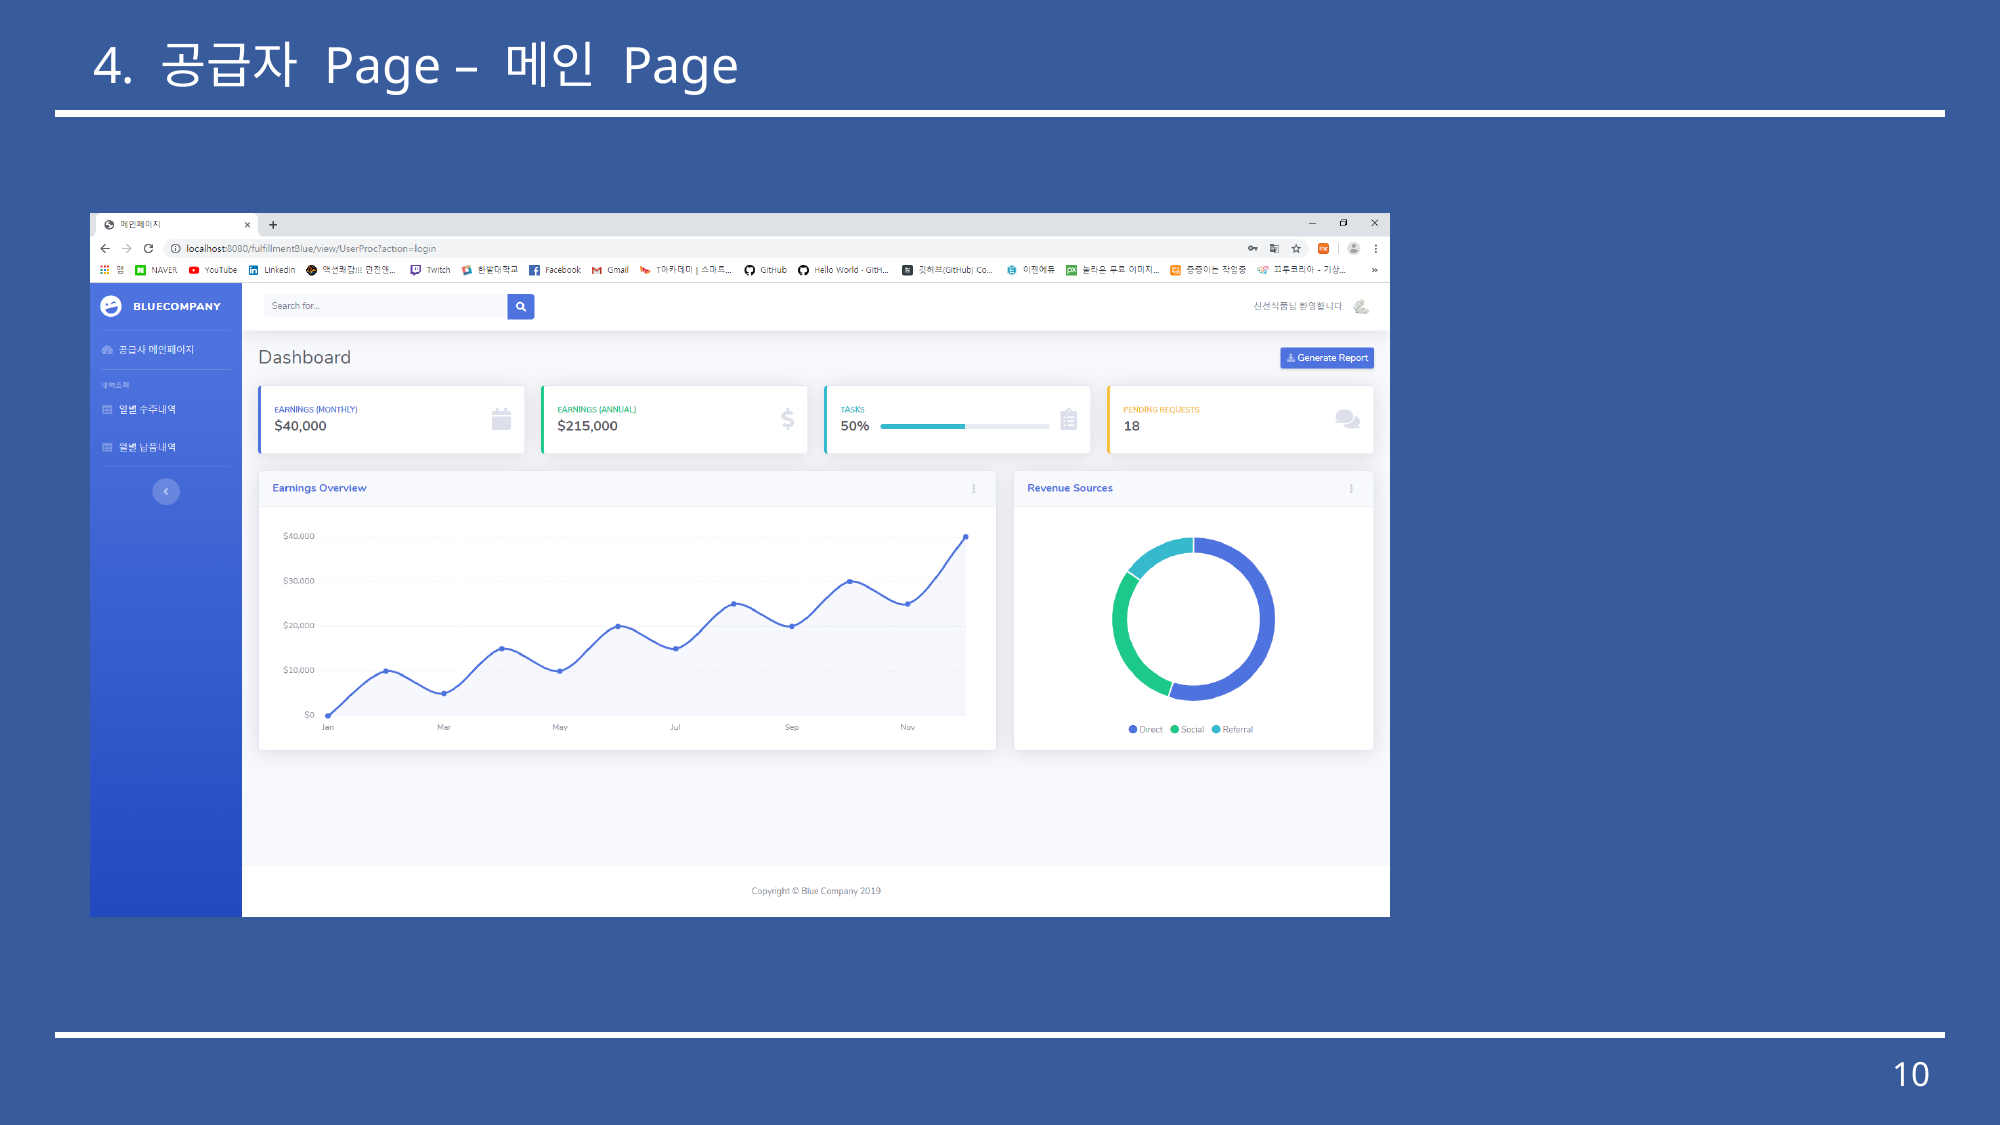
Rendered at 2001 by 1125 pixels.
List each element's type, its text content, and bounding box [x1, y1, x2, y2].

picture [90, 213, 1390, 917]
text_box 4. 공급자 Page – 메인 Page [78, 26, 1201, 101]
slide_number 10 [1494, 1045, 1945, 1106]
